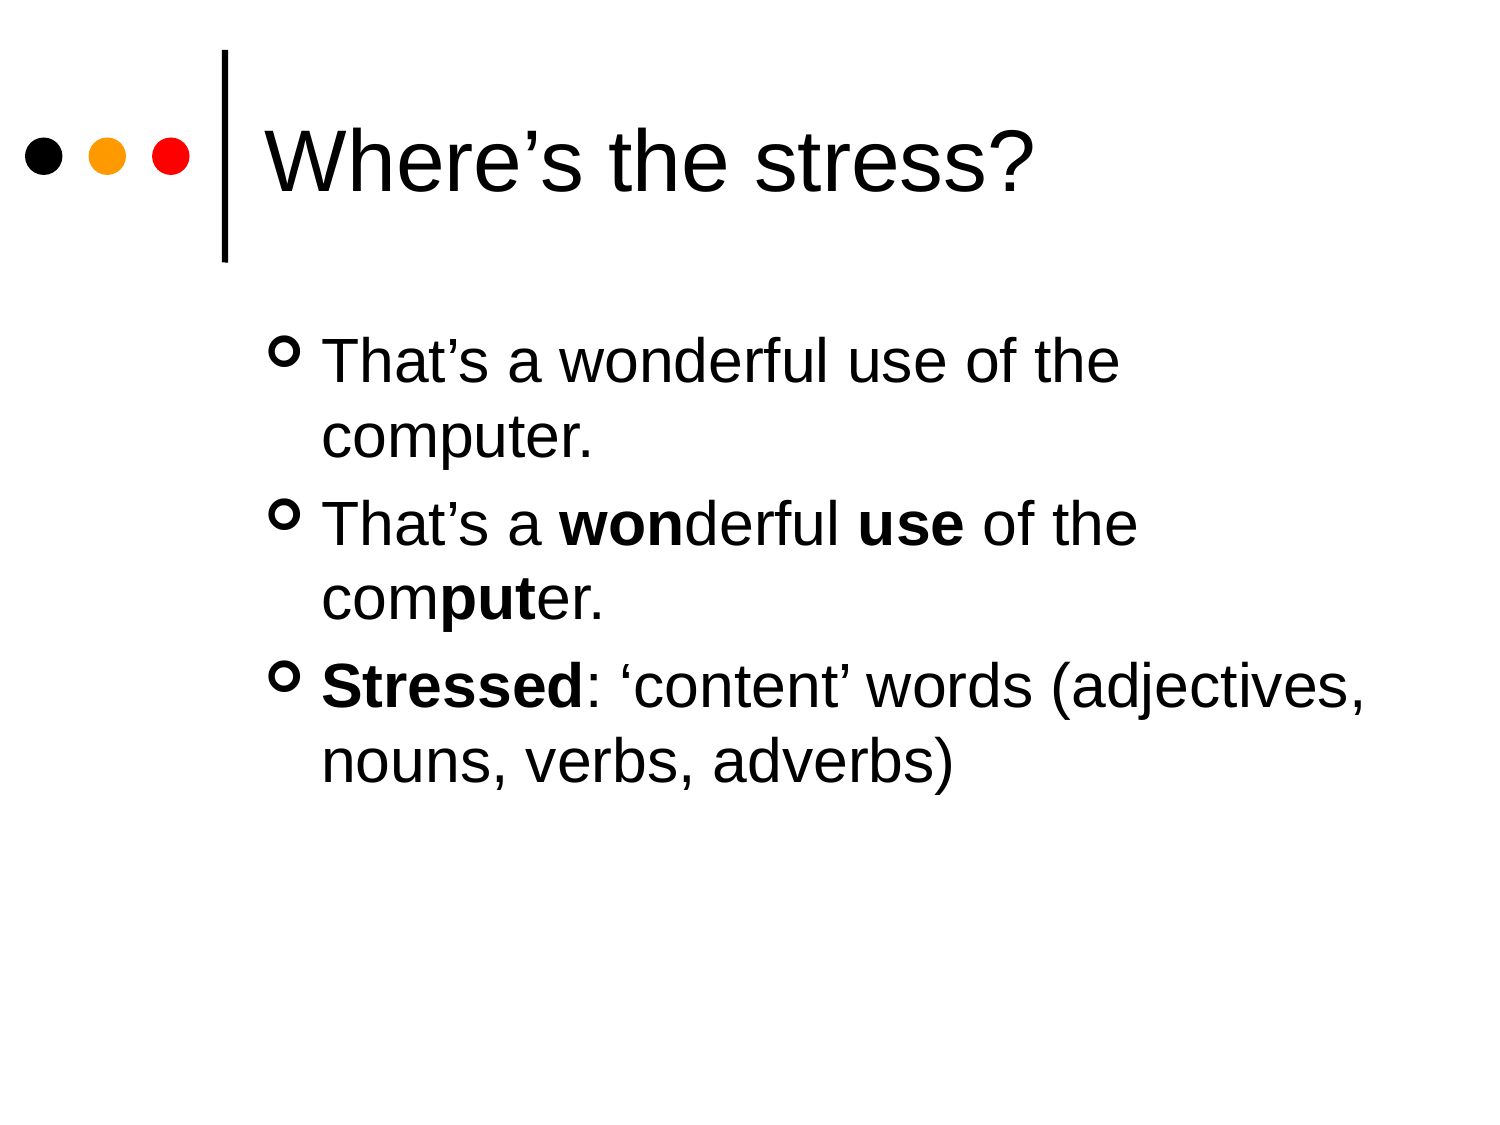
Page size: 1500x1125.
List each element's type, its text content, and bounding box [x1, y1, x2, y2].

title Where’s the stress? [249, 31, 1400, 282]
list That’s a wonderful use of the computer. That’s a wonderful use of the computer. Stressed: ‘content’ words (adjectives, nouns, verbs, adverbs) [249, 312, 1400, 988]
